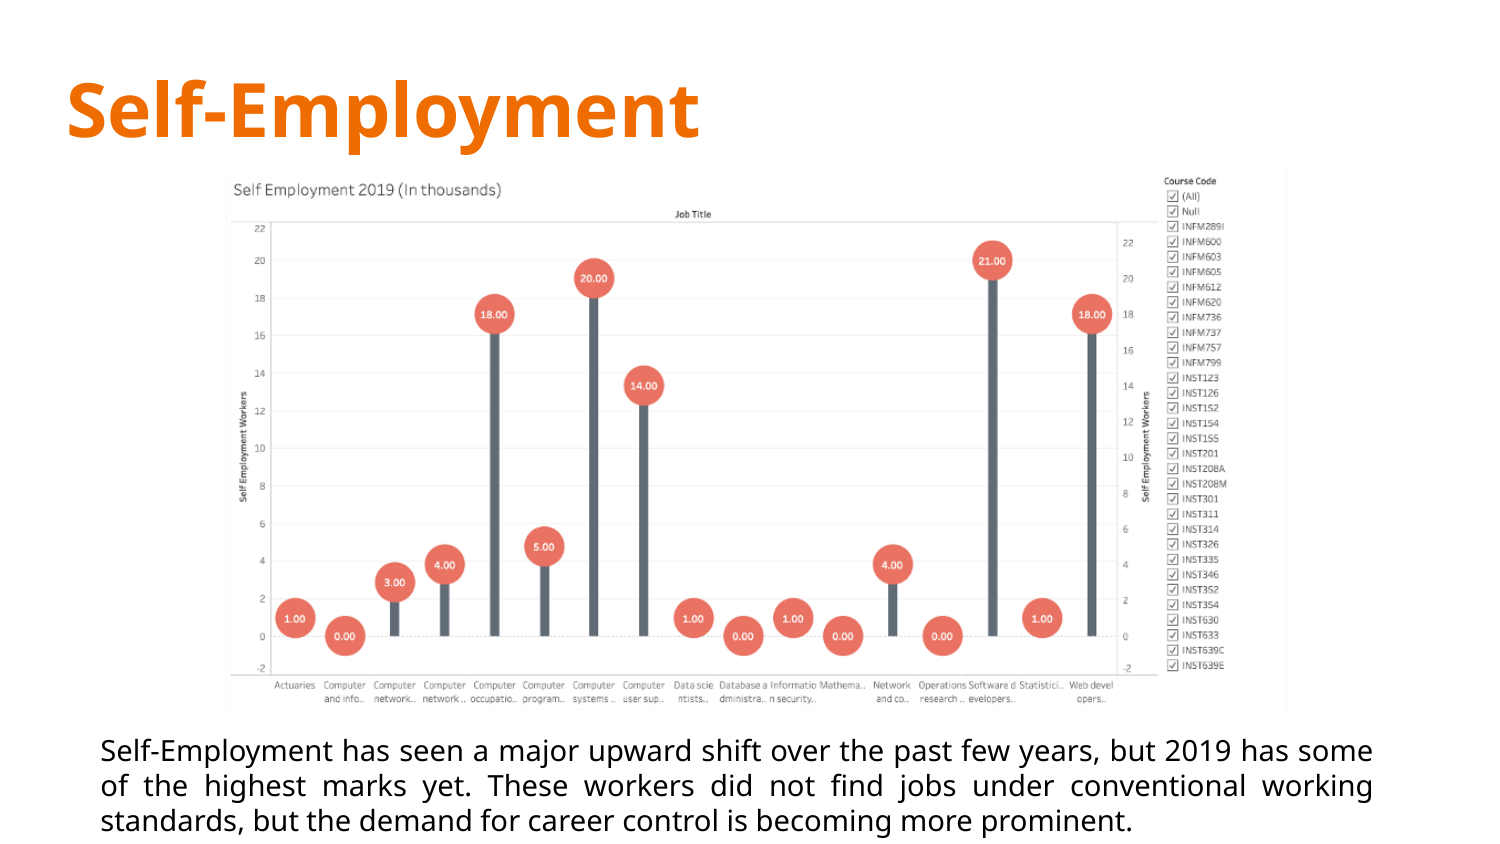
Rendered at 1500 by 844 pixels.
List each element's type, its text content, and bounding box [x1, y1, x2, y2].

title Self-Employment [51, 47, 1449, 164]
text_box Self-Employment has seen a major upward shift over the past few years, but 2019 has some of the highest marks yet. These workers did not find jobs under conventional working standards, but the demand for career control is becoming more prominent. [85, 717, 1390, 834]
picture [225, 169, 1288, 711]
